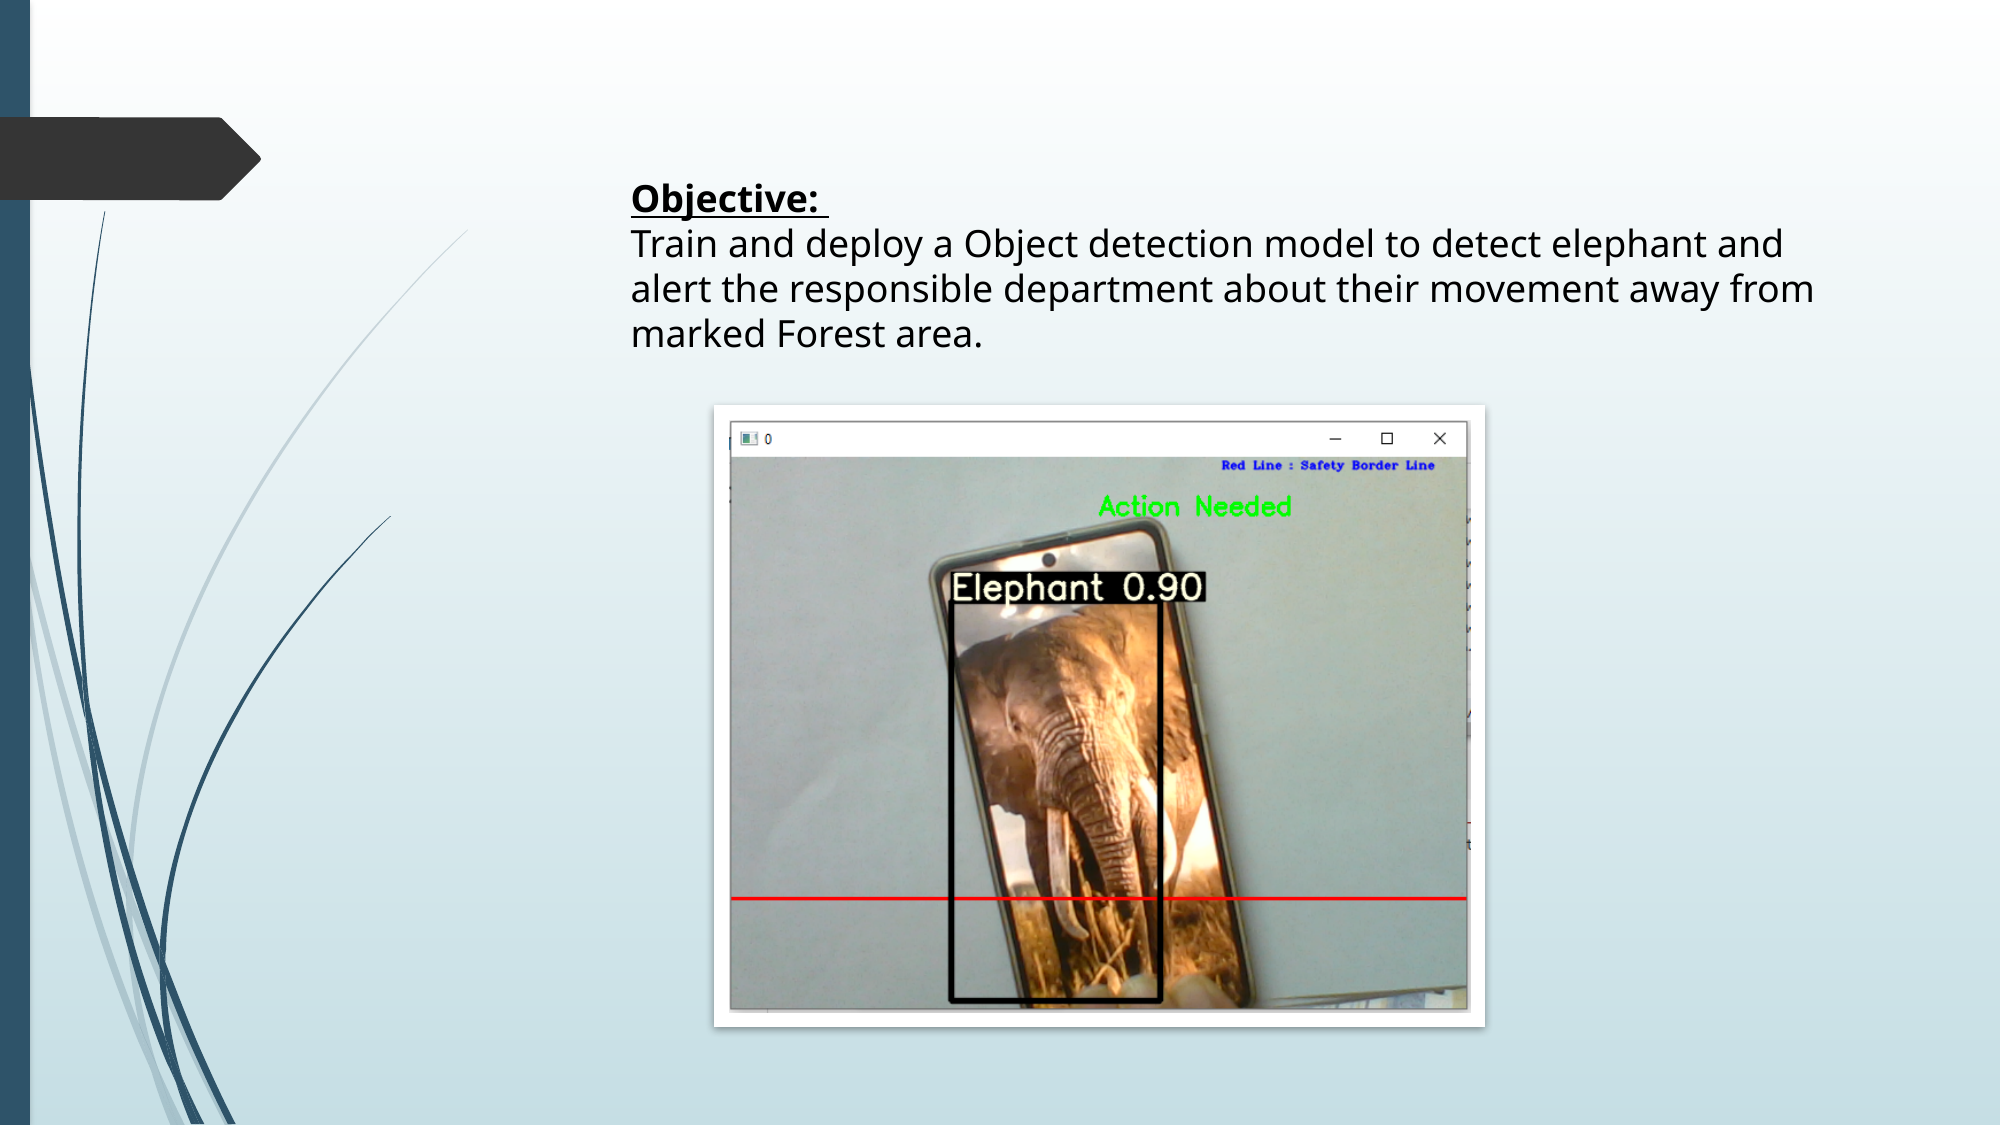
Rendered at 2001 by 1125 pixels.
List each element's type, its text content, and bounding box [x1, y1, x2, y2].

picture [728, 419, 1471, 1014]
text_box Objective: Train and deploy a Object detection model to detect elephant and alert the responsible department about their movement away from marked Forest area. [615, 167, 1841, 453]
